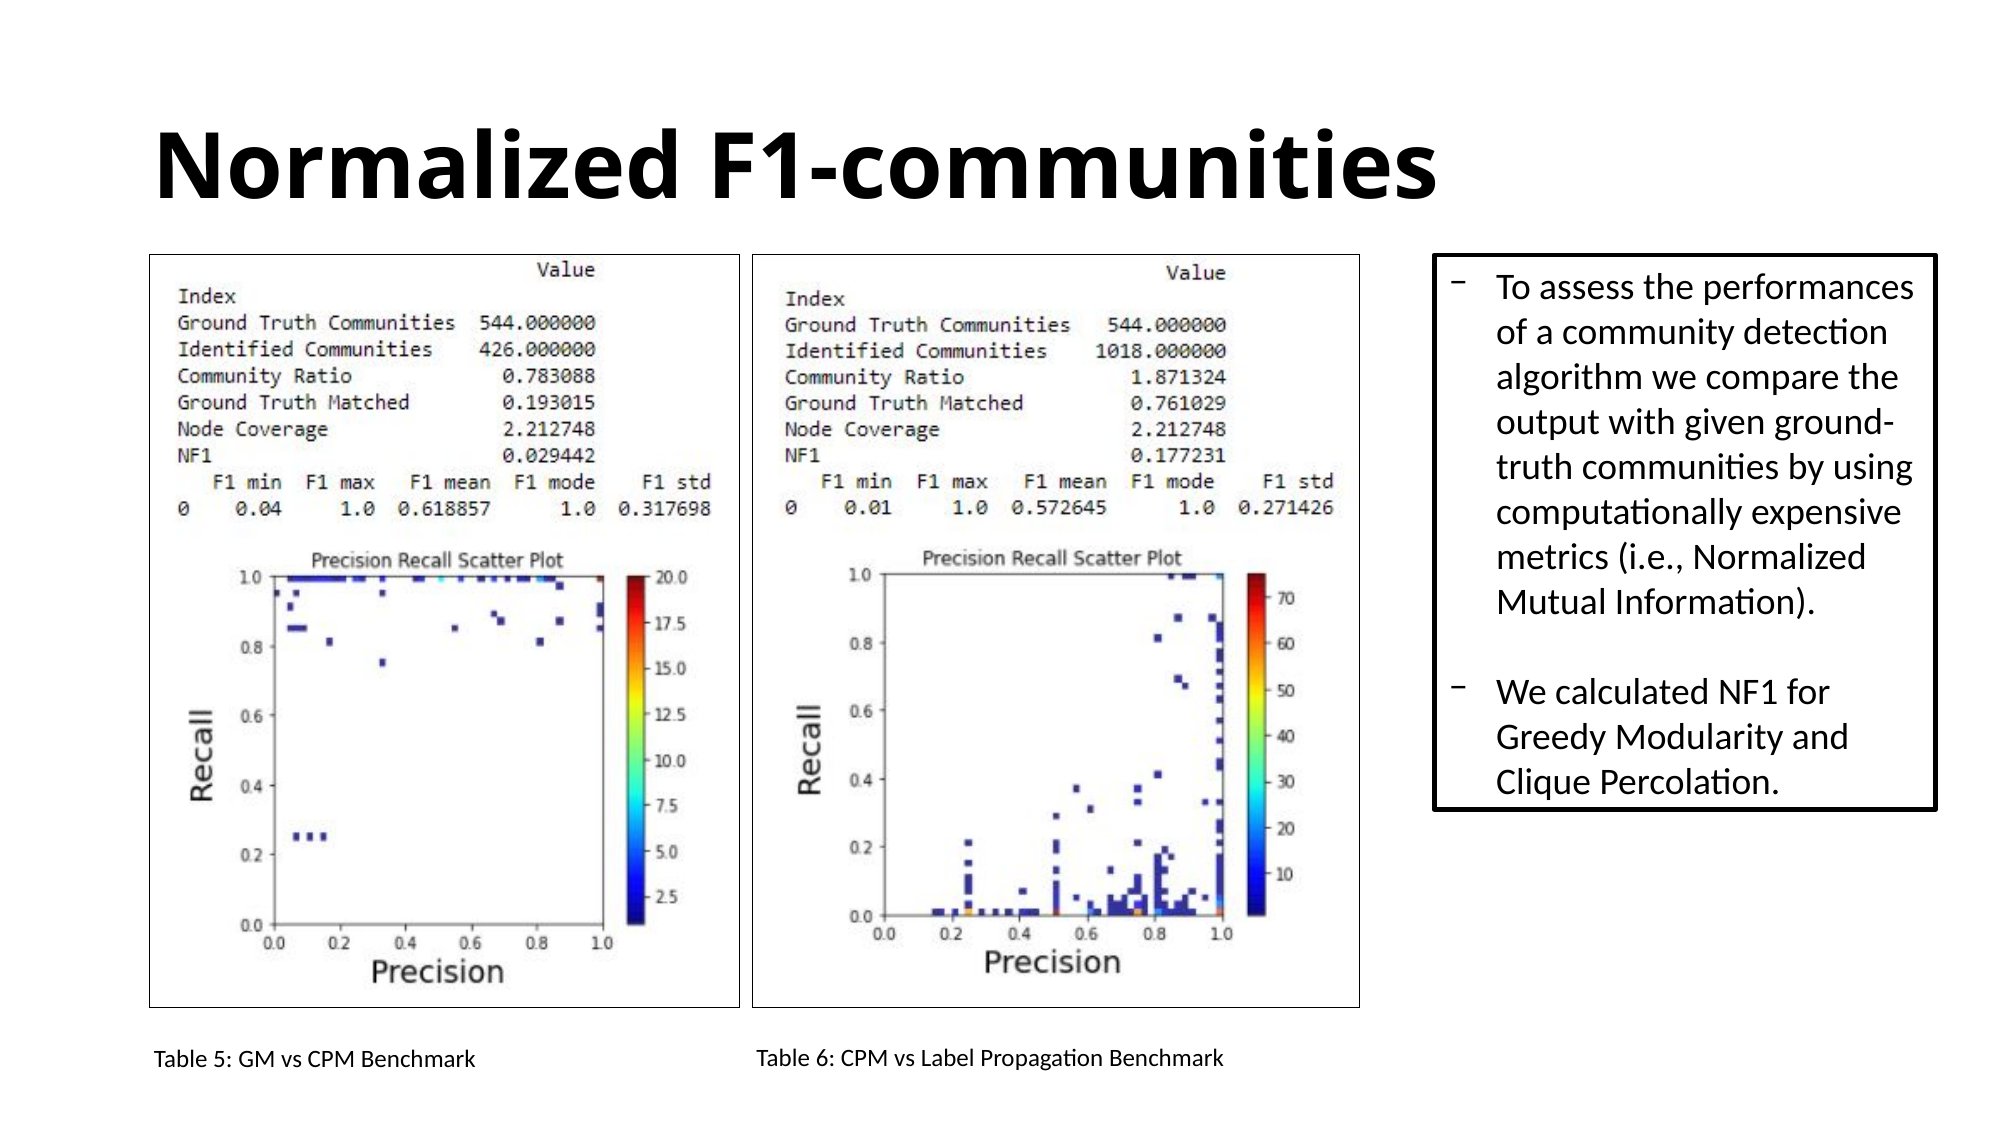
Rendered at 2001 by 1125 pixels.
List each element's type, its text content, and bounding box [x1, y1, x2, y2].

text_box Table 5: GM vs CPM Benchmark [139, 1034, 492, 1080]
title Normalized F1-communities [137, 59, 1863, 278]
text_box To assess the performances of a community detection algorithm we compare the output with given ground-truth communities by using computationally expensive metrics (i.e., Normalized Mutual Information). We calculated NF1 for Greedy Modularity and Clique Percolation. [1434, 254, 1936, 810]
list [149, 254, 740, 1008]
text_box Table 6: CPM vs Label Propagation Benchmark [741, 1033, 1240, 1079]
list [752, 254, 1360, 1008]
